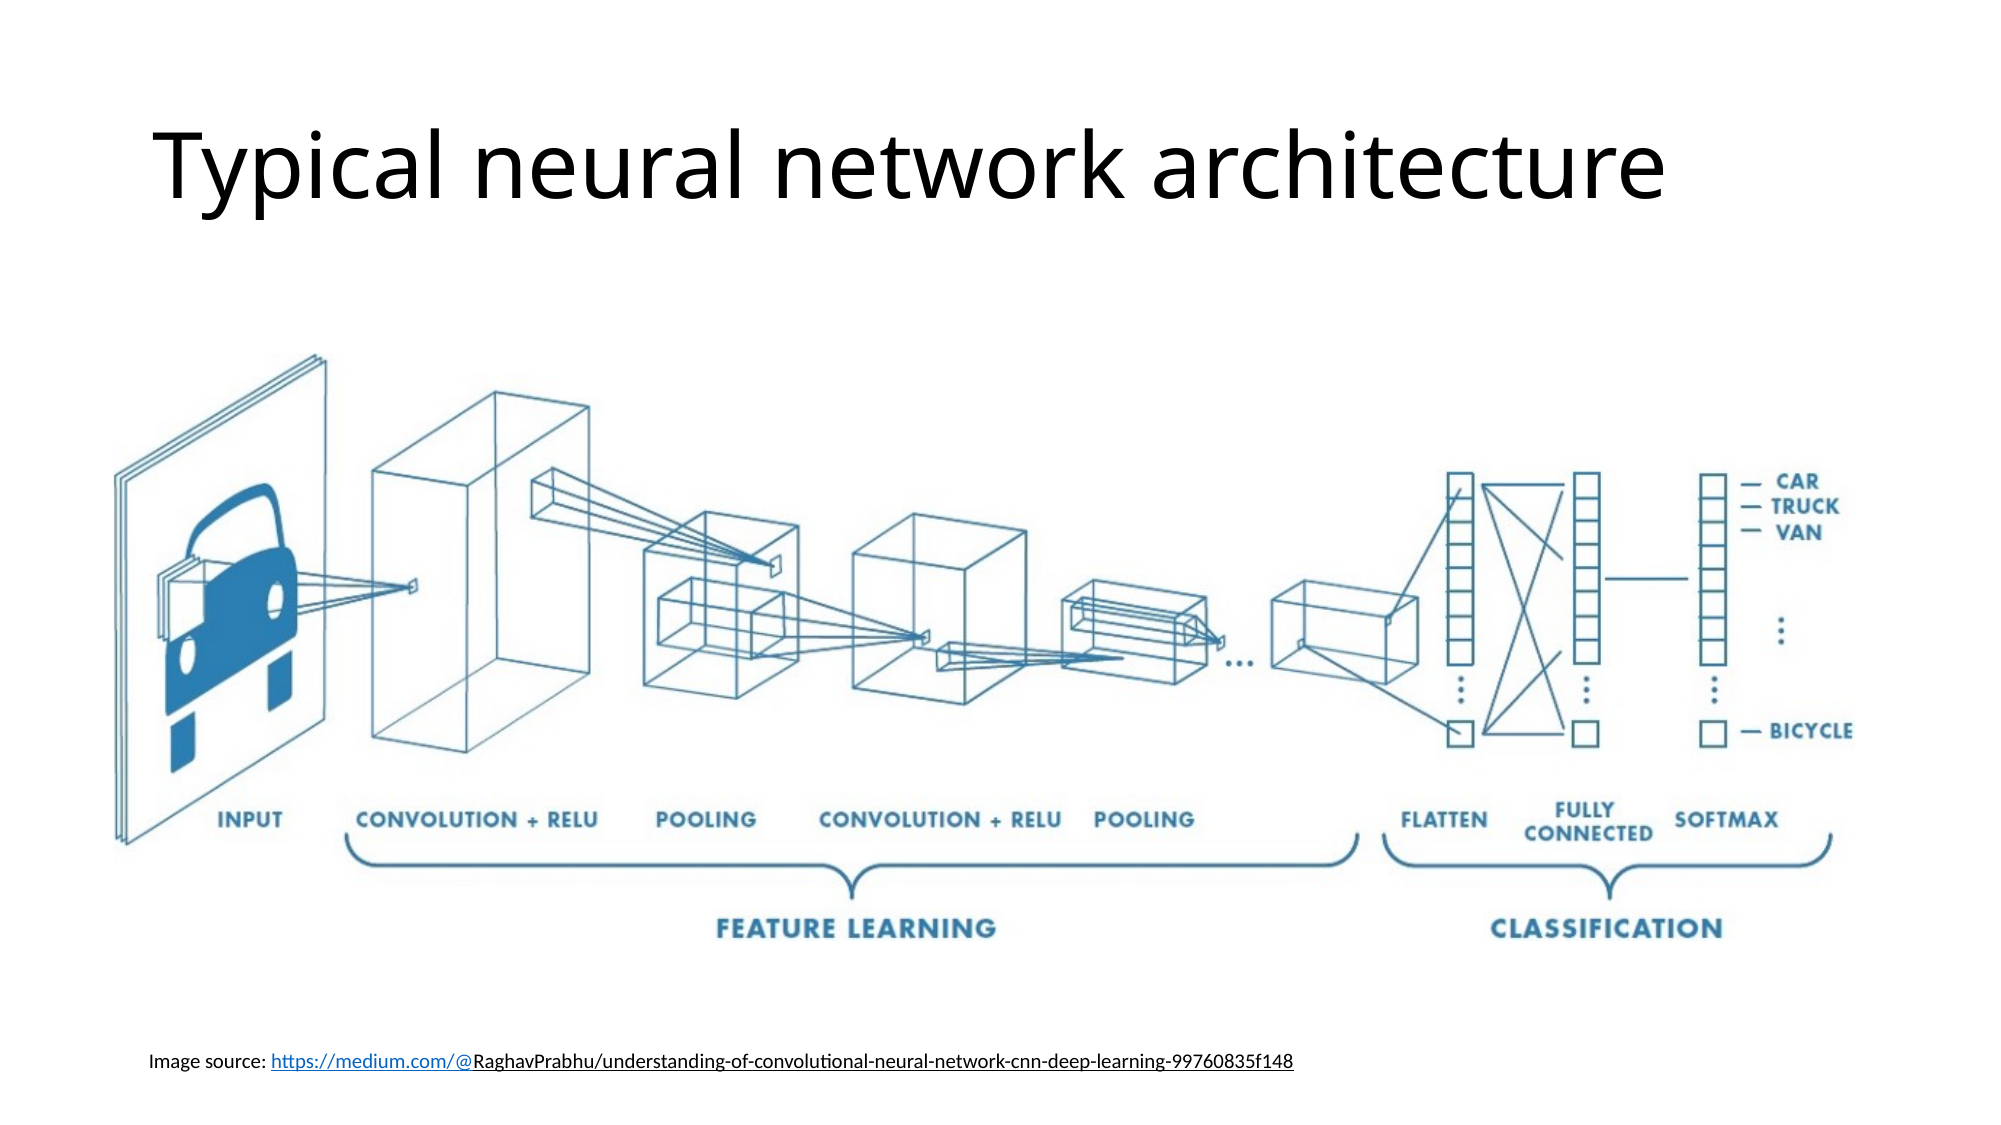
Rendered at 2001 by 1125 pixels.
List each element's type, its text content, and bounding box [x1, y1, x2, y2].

title Typical neural network architecture [137, 59, 1863, 278]
text_box Image source: https://medium.com/@RaghavPrabhu/understanding-of-convolutional-neural-network-cnn-deep-learning-99760835f148 [133, 1039, 1314, 1080]
picture [113, 353, 1855, 941]
